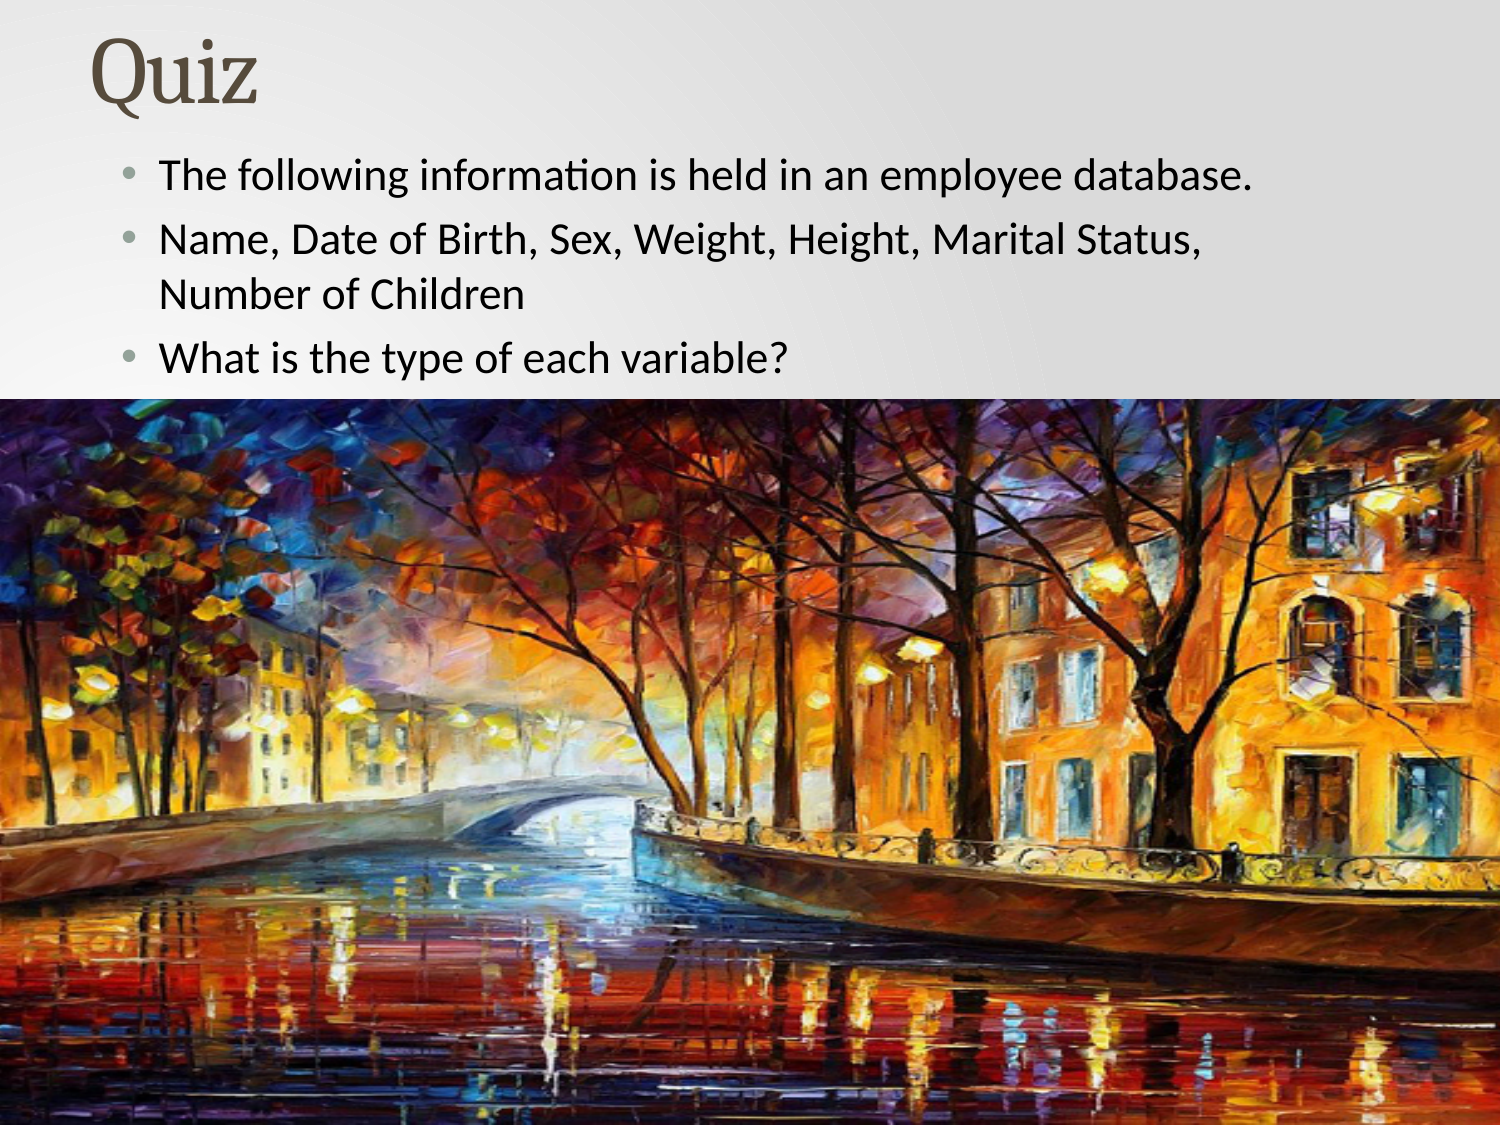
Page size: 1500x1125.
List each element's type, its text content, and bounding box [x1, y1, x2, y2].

title Quiz [75, 12, 1325, 118]
picture [0, 399, 1500, 1125]
list The following information is held in an employee database. Name, Date of Birth, Sex, Weight, Height, Marital Status, Number of Children What is the type of each variable? [87, 137, 1338, 392]
